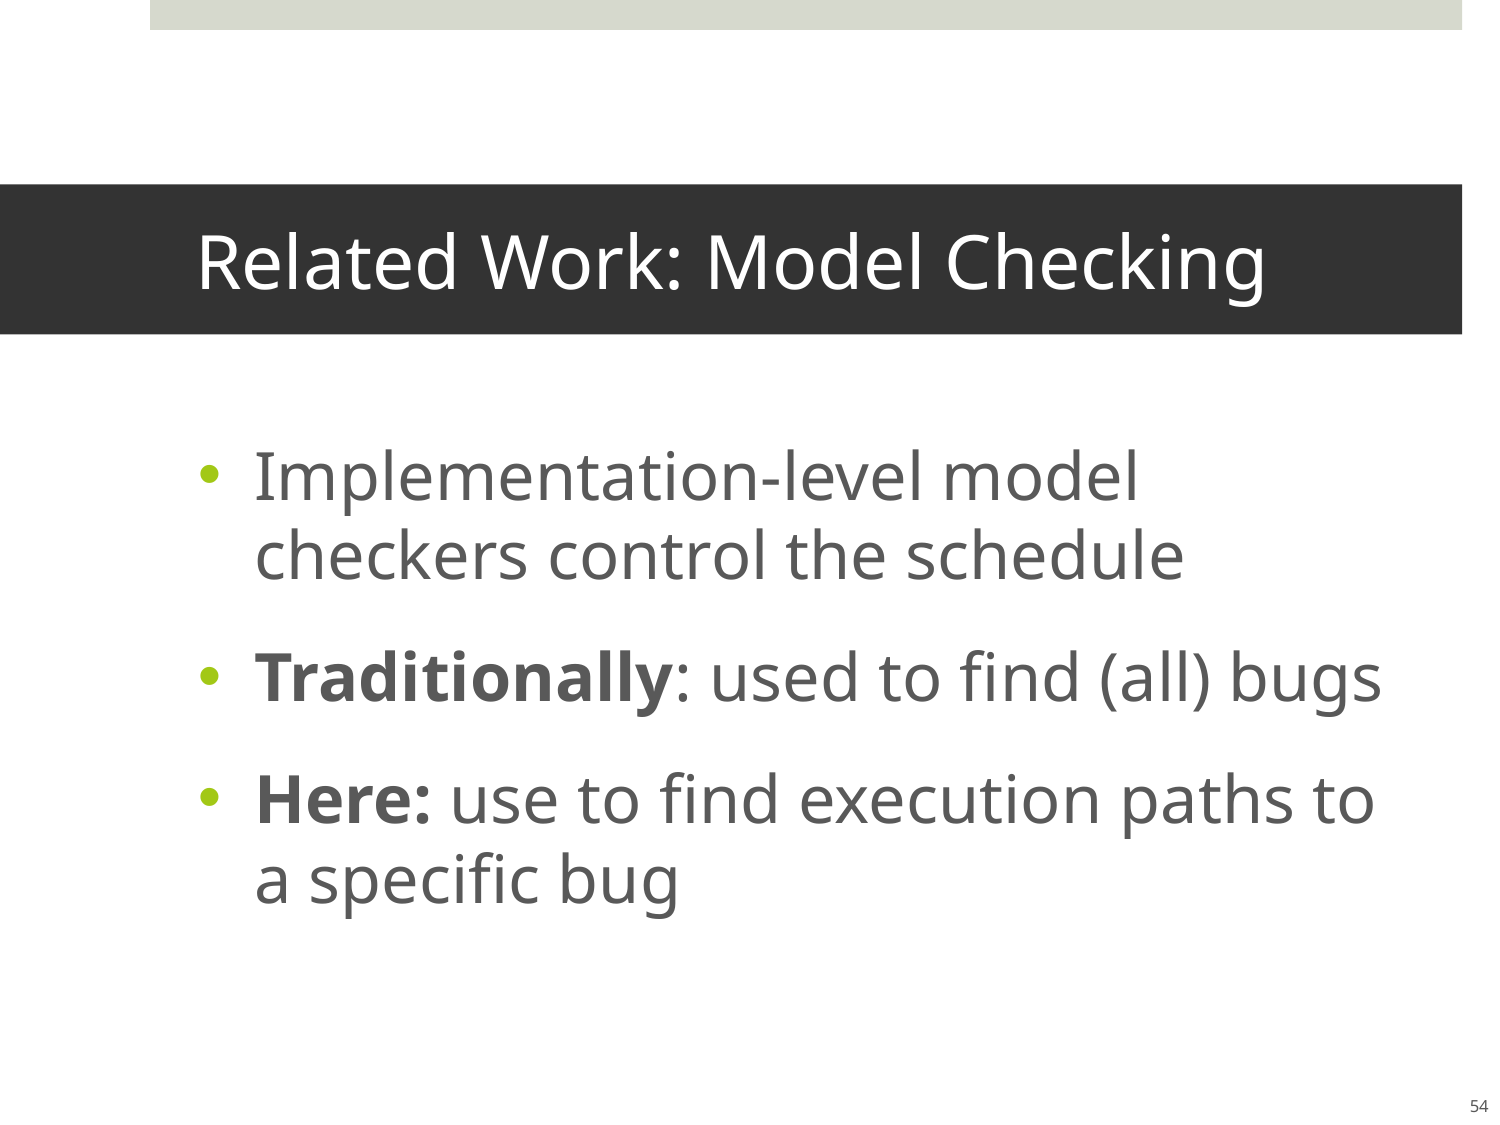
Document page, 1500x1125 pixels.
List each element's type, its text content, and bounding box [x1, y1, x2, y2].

title Related Work: Model Checking [0, 184, 1463, 335]
list Implementation-level model checkers control the schedule Traditionally: used to find (all) bugs Here: use to find execution paths to a specific bug [182, 425, 1432, 1028]
slide_number 54 [1441, 1077, 1500, 1125]
